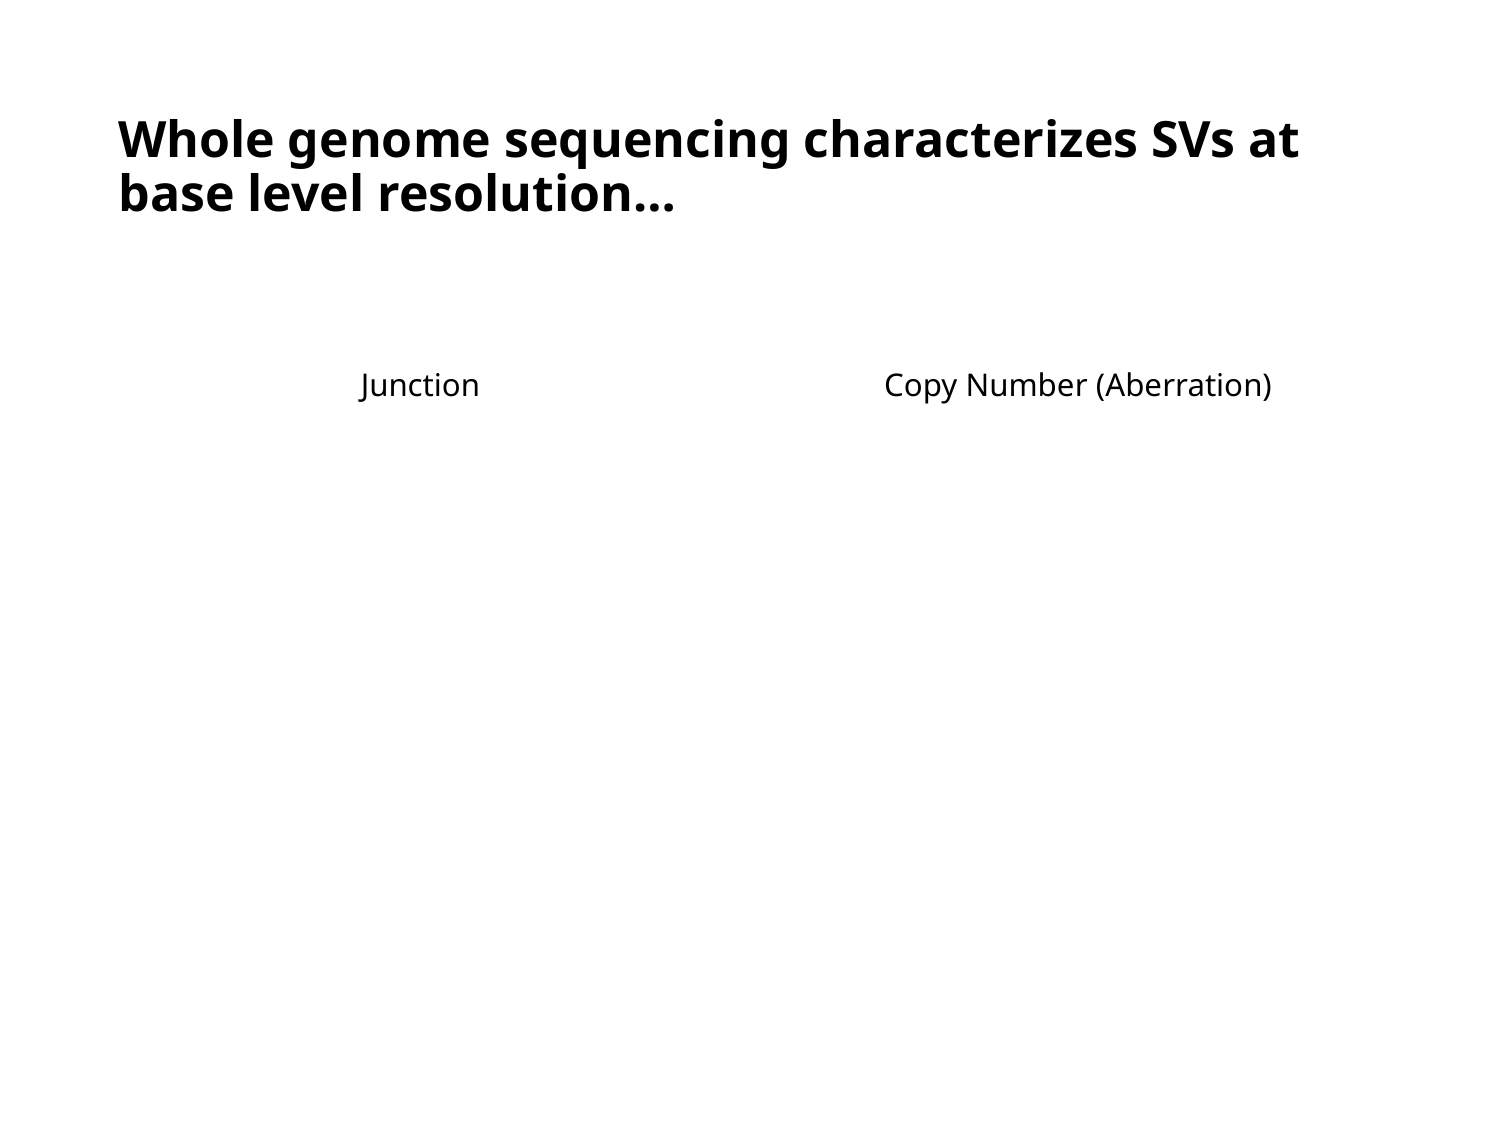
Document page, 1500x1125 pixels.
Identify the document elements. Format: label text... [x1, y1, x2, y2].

title Whole genome sequencing characterizes SVs at base level resolution… [103, 59, 1398, 278]
list Junction [103, 275, 738, 411]
list Copy Number (Aberration) [759, 275, 1398, 411]
